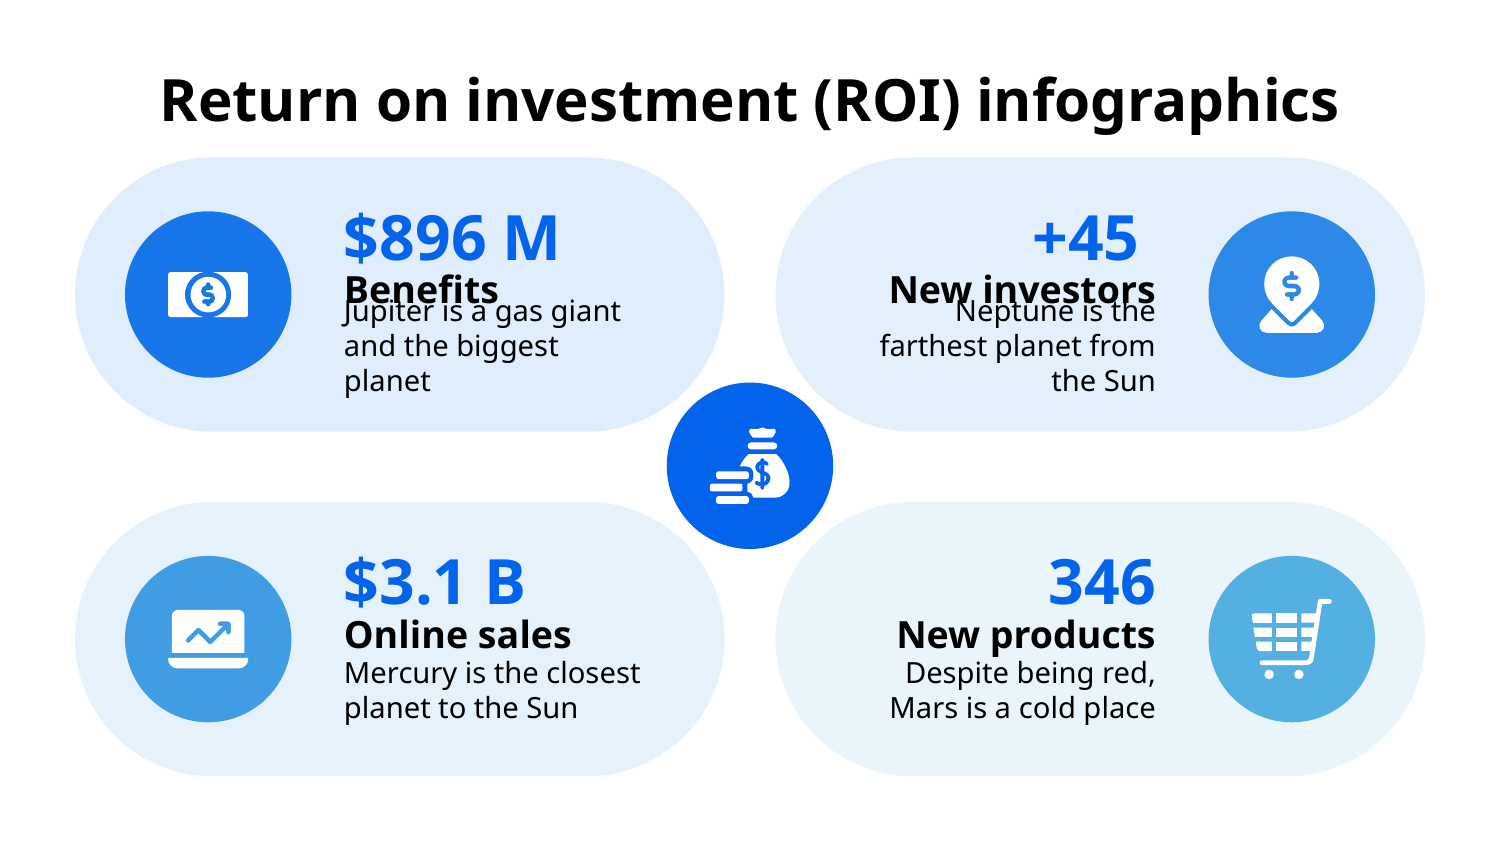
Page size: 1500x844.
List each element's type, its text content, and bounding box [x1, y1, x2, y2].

text_box [666, 382, 834, 550]
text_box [167, 609, 249, 669]
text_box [328, 548, 668, 723]
text_box [1208, 211, 1376, 378]
text_box [75, 157, 725, 432]
text_box [775, 502, 1426, 777]
title Return on investment (ROI) infographics [75, 67, 1425, 129]
text_box [75, 502, 725, 777]
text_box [167, 271, 249, 318]
text_box [1208, 555, 1376, 723]
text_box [832, 548, 1172, 723]
text_box [124, 211, 292, 378]
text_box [832, 204, 1172, 378]
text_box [709, 427, 791, 505]
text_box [328, 204, 668, 378]
text_box [124, 555, 292, 723]
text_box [1256, 256, 1327, 333]
text_box [775, 157, 1426, 432]
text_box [1251, 598, 1333, 680]
